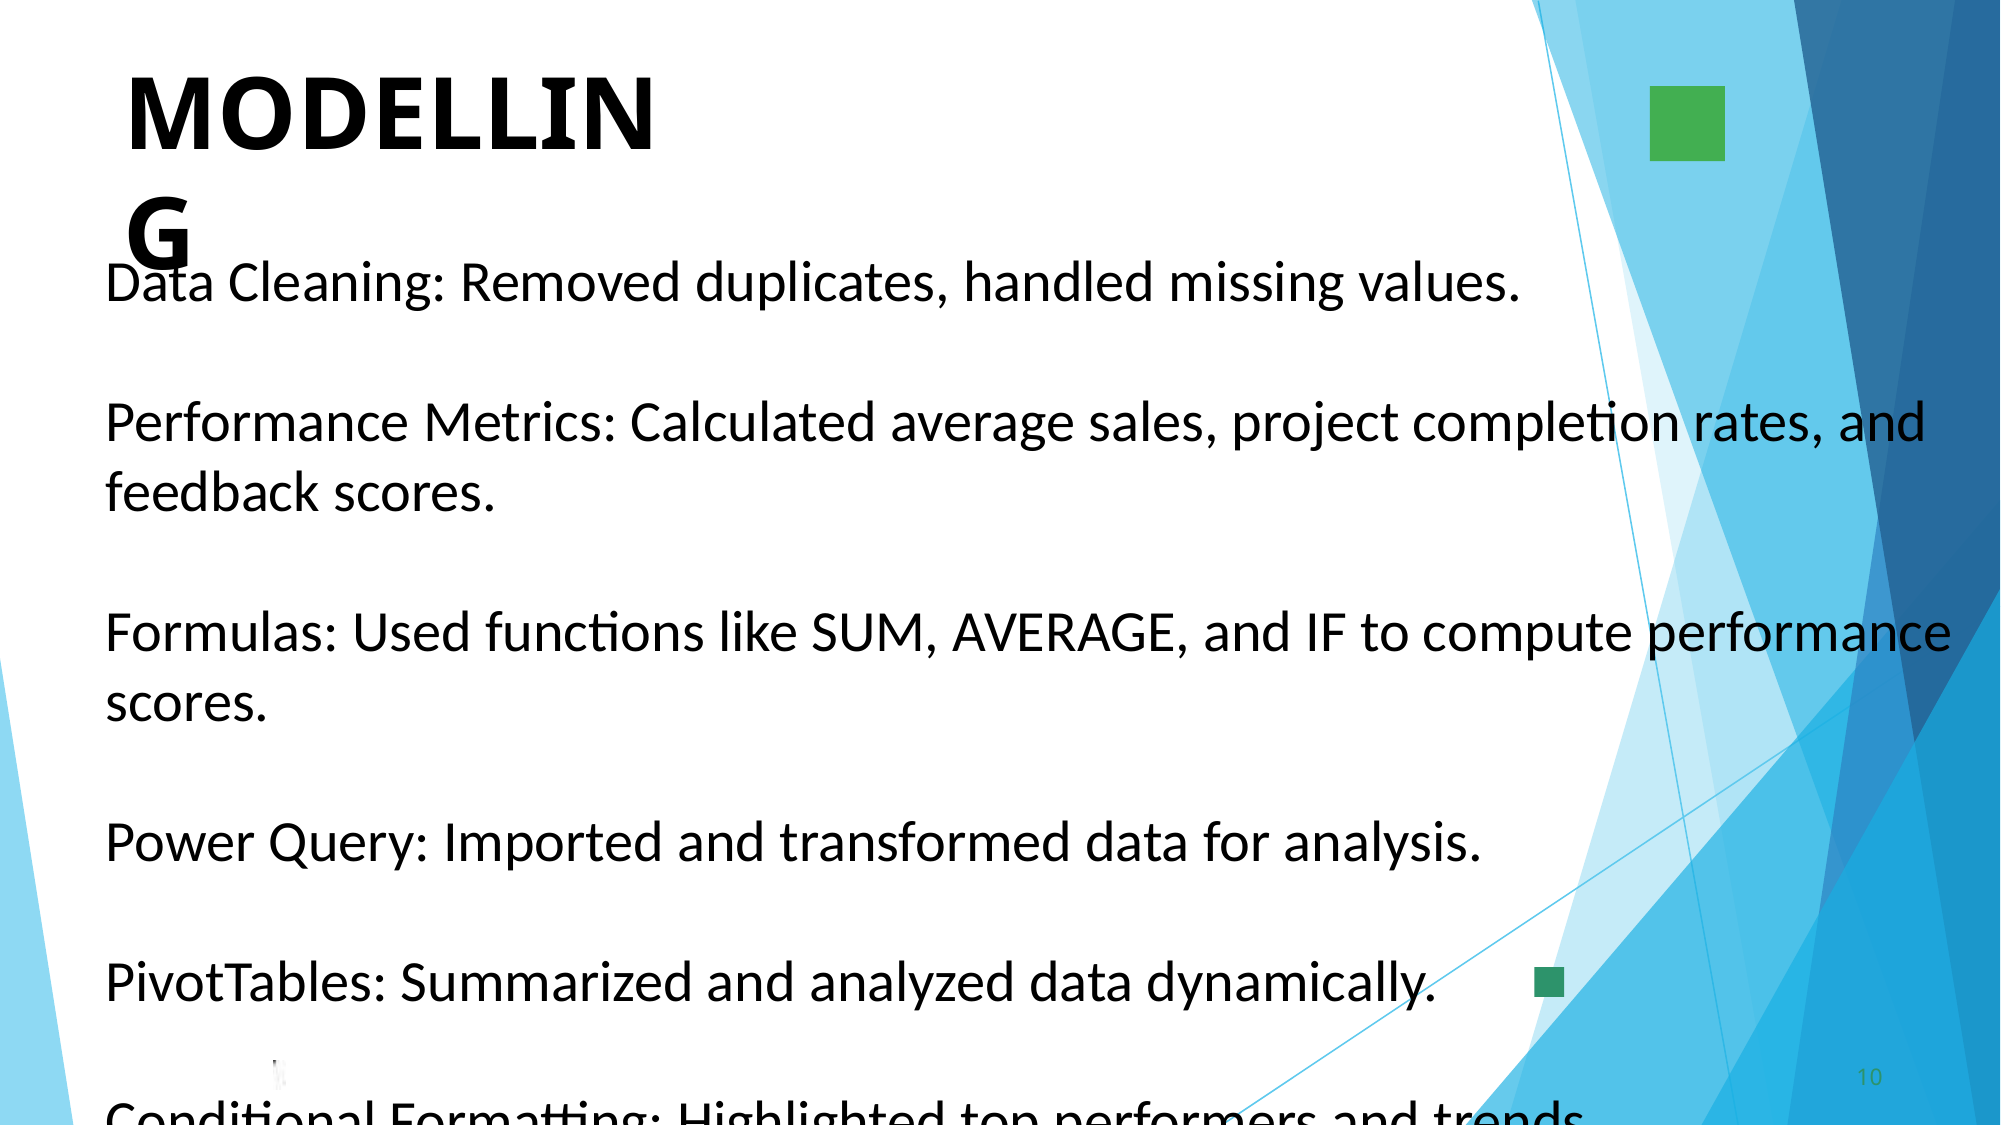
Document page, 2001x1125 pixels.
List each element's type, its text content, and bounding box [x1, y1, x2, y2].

text_box [1649, 86, 1725, 162]
text_box MODELLING [121, 47, 664, 235]
picture [273, 1060, 287, 1091]
text_box Data Cleaning: Removed duplicates, handled missing values. Performance Metrics: Calculated average sales, project completion rates, and feedback scores. Formulas: Used functions like SUM, AVERAGE, and IF to compute performance scores. Power Query: Imported and transformed data for analysis. PivotTables: Summarized and analyzed data dynamically. Conditional Formatting: Highlighted top performers and trends. [91, 235, 2000, 1125]
